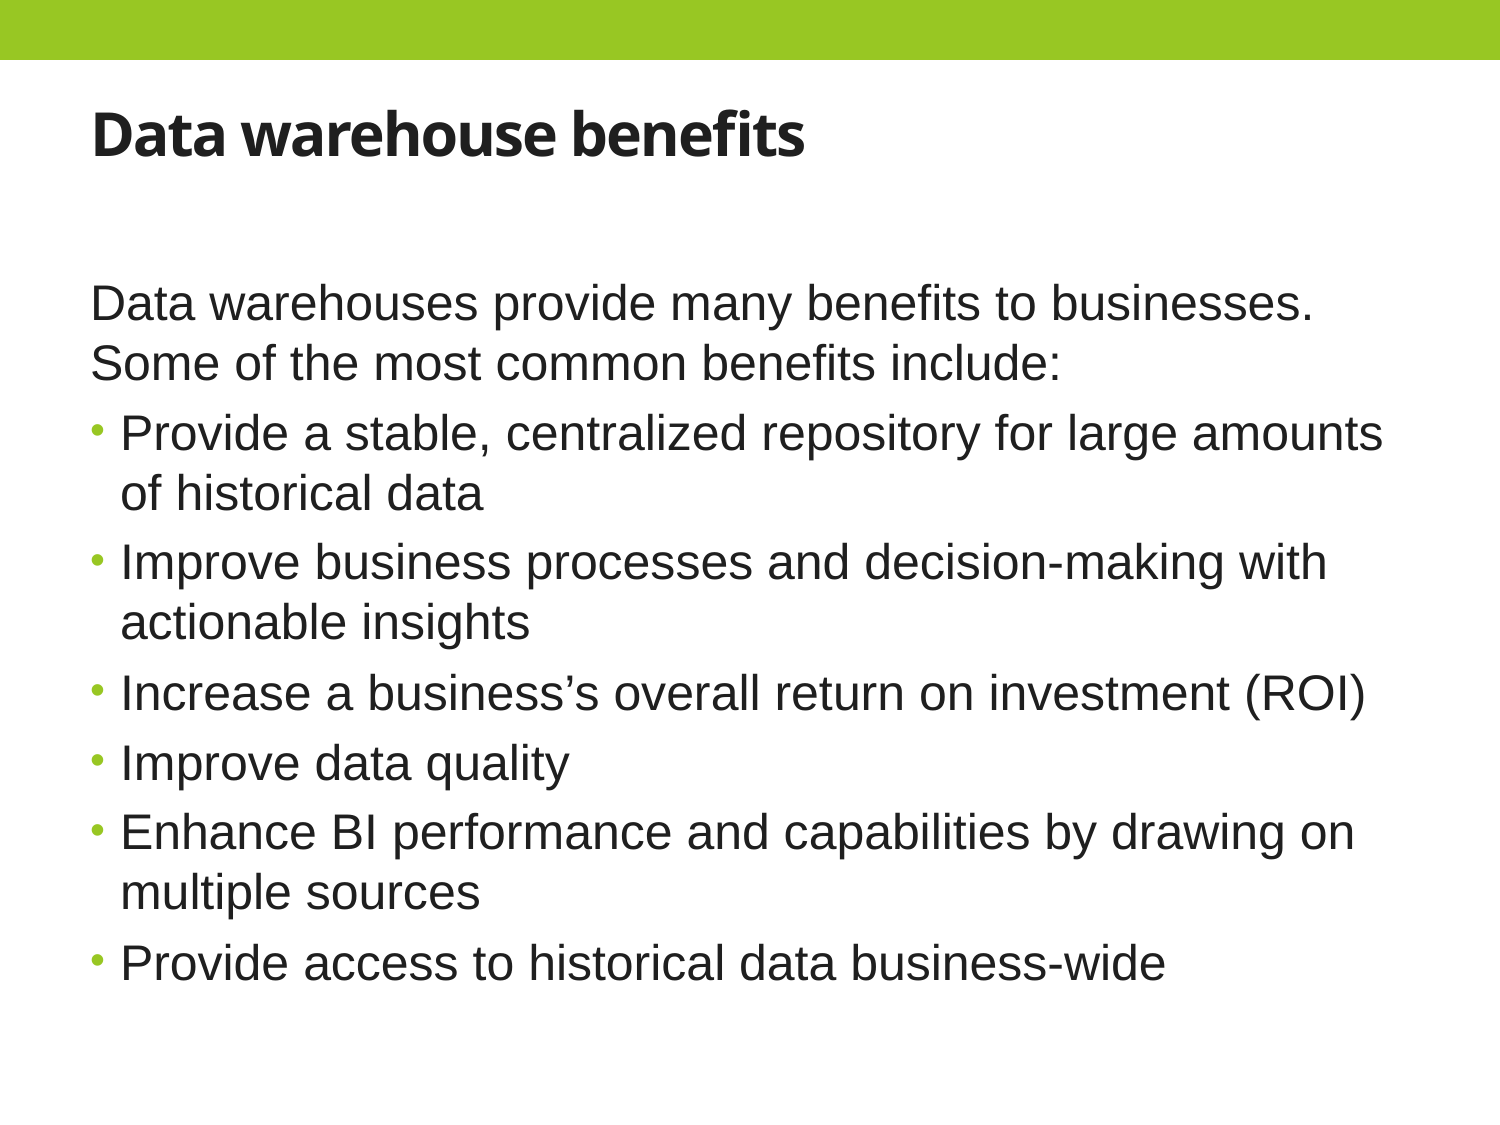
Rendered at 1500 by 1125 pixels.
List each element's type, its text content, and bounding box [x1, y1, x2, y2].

title Data warehouse benefits [75, 87, 1425, 250]
list Data warehouses provide many benefits to businesses. Some of the most common benefits include: Provide a stable, centralized repository for large amounts of historical data Improve business processes and decision-making with actionable insights Increase a business’s overall return on investment (ROI) Improve data quality Enhance BI performance and capabilities by drawing on multiple sources Provide access to historical data business-wide [75, 262, 1425, 1063]
